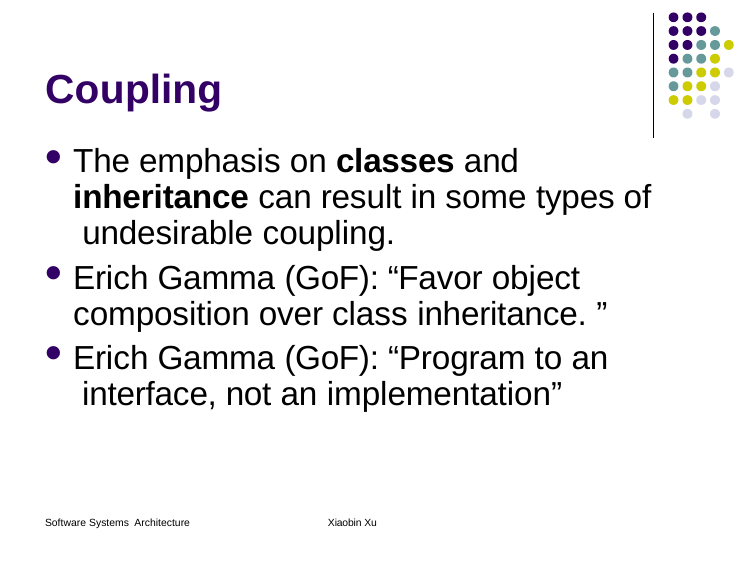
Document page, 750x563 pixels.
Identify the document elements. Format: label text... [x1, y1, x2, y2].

title Coupling [42, 60, 224, 138]
text_box Xiaobin Xu [325, 514, 425, 529]
text_box The emphasis on classes and inheritance can result in some types of undesirable coupling. Erich Gamma (GoF): “Favor object composition over class inheritance. ” Erich Gamma (GoF): “Program to an interface, not an implementation” [42, 138, 658, 413]
text_box Software Systems Architecture [42, 514, 213, 529]
